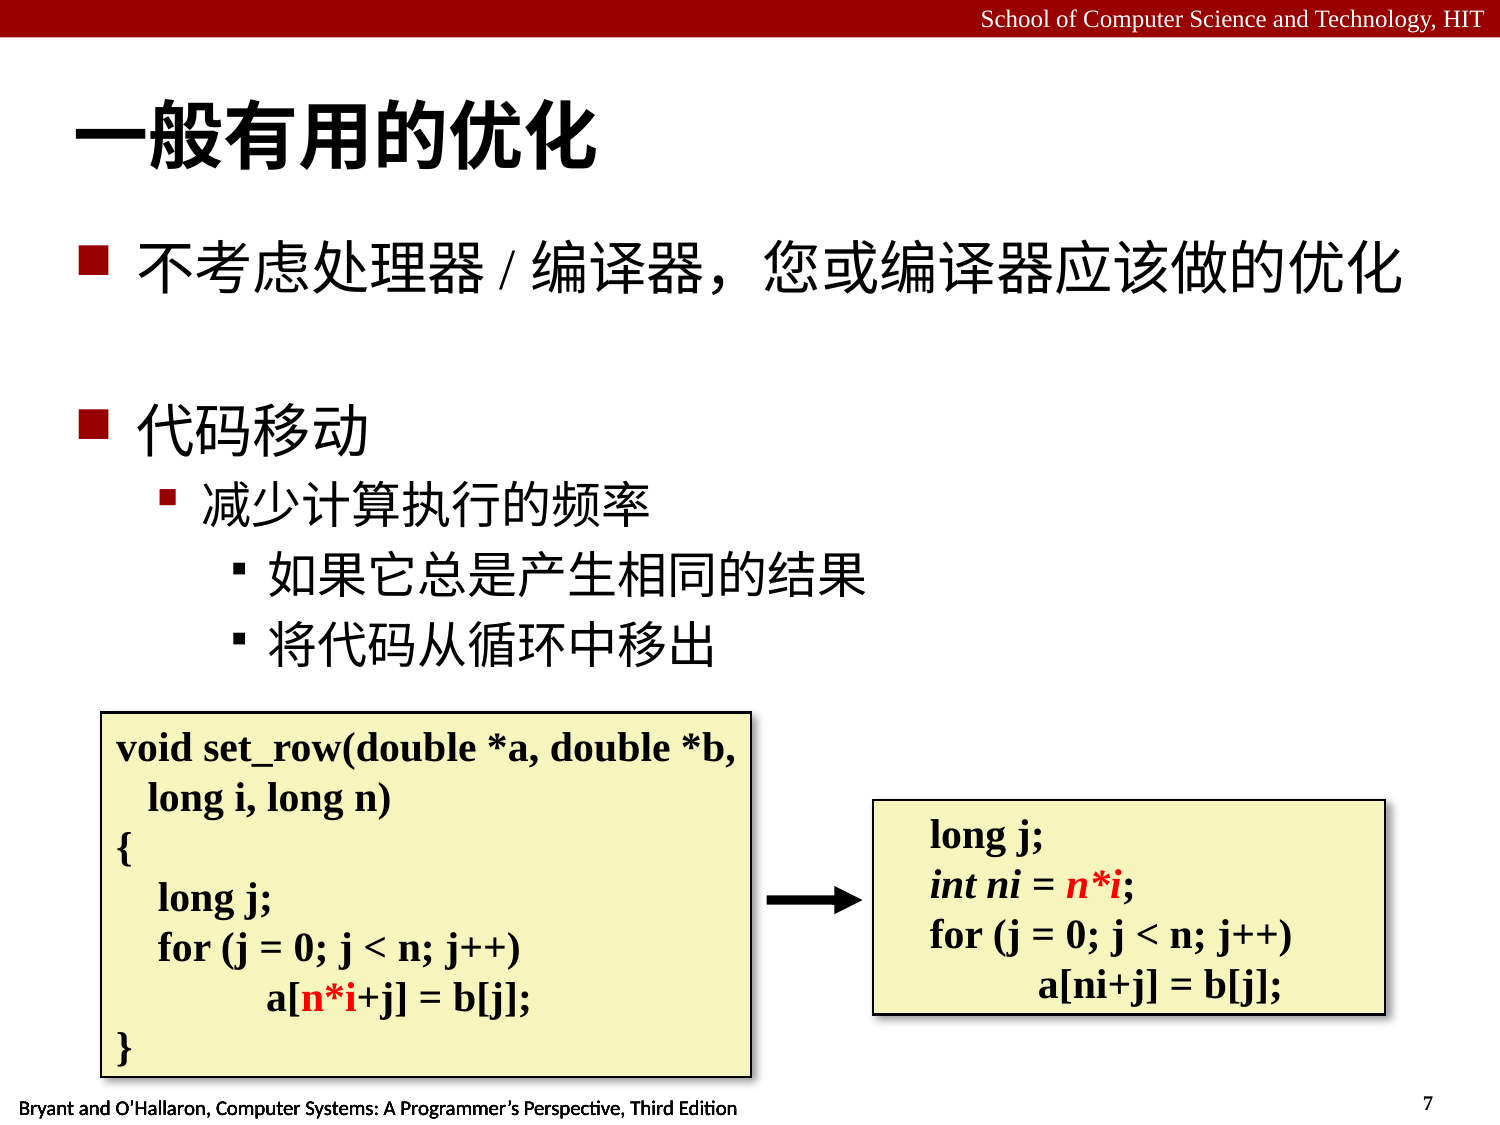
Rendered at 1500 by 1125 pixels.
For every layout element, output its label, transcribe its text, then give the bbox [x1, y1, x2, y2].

list 不考虑处理器/编译器，您或编译器应该做的优化 代码移动 减少计算执行的频率 如果它总是产生相同的结果 将代码从循环中移出 [64, 223, 1476, 1088]
text_box long j; int ni = n*i; for (j = 0; j < n; j++) a[ni+j] = b[j]; [873, 799, 1386, 1015]
text_box [766, 893, 863, 907]
text_box void set_row(double *a, double *b, long i, long n) { long j; for (j = 0; j < n; j++) a[n*i+j] = b[j]; } [101, 712, 752, 1078]
title 一般有用的优化 [58, 71, 1500, 197]
